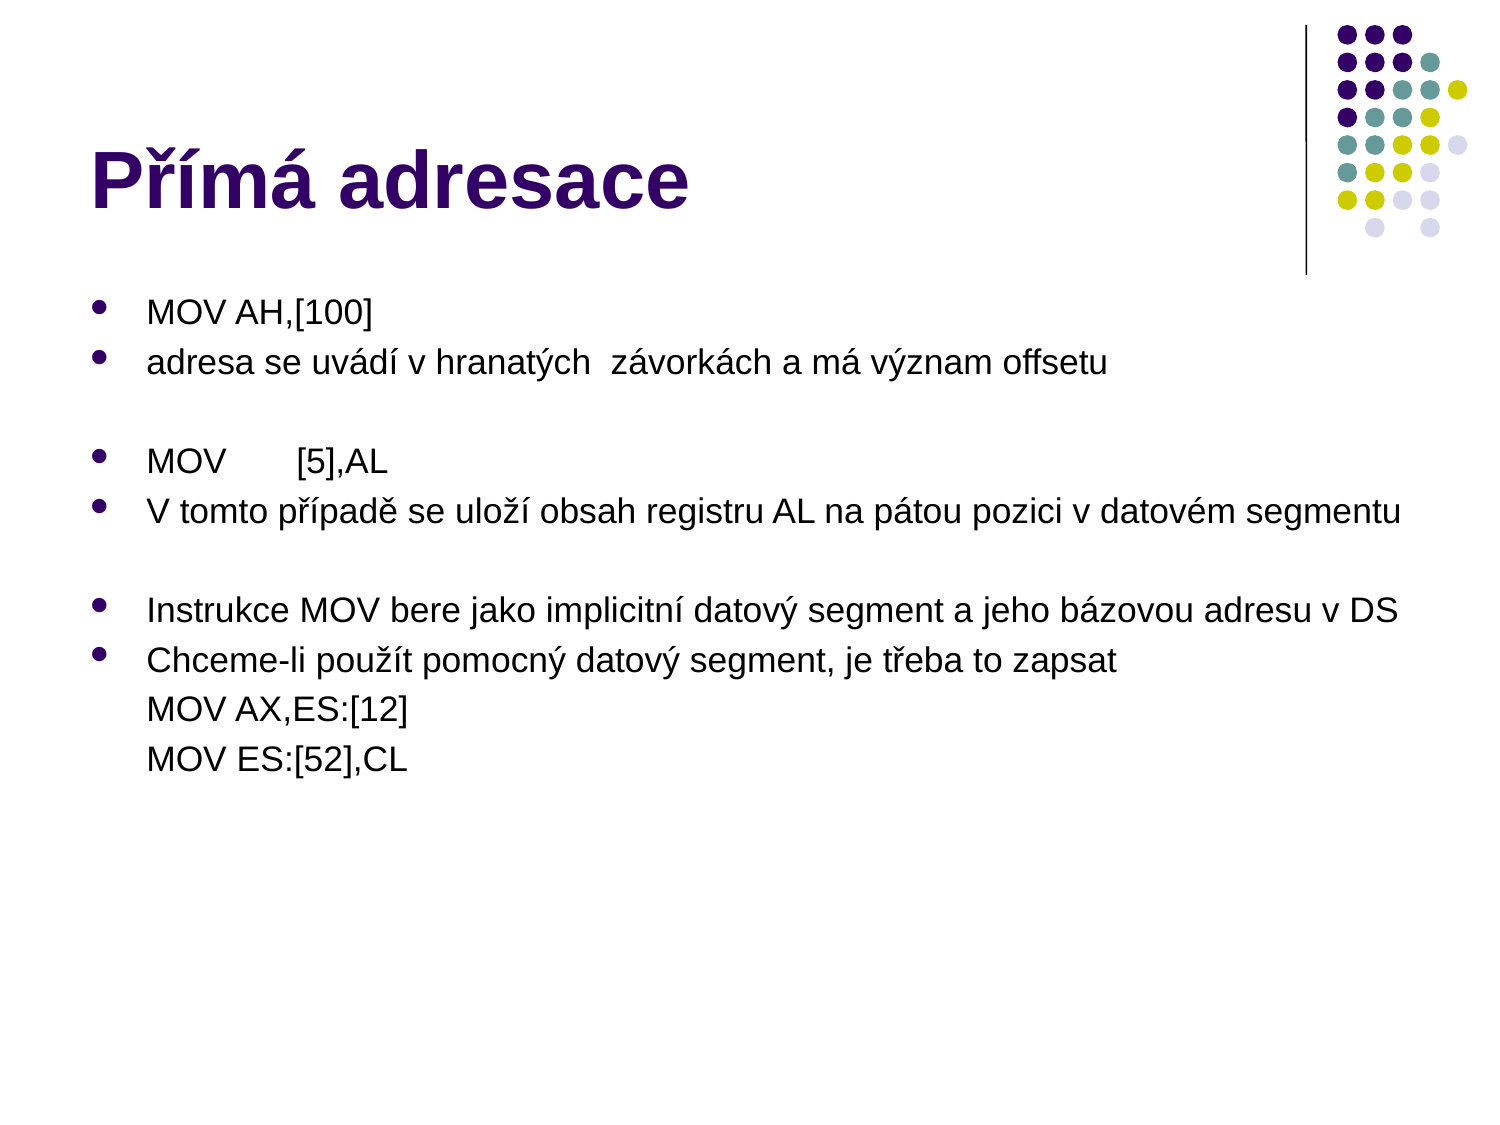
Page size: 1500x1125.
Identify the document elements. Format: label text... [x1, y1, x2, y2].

list MOV AH,[100] adresa se uvádí v hranatých závorkách a má význam offsetu MOV [5],AL V tomto případě se uloží obsah registru AL na pátou pozici v datovém segmentu Instrukce MOV bere jako implicitní datový segment a jeho bázovou adresu v DS Chceme-li použít pomocný datový segment, je třeba to zapsat MOV AX,ES:[12] MOV ES:[52],CL [75, 282, 1425, 1006]
title Přímá adresace [75, 20, 1313, 233]
